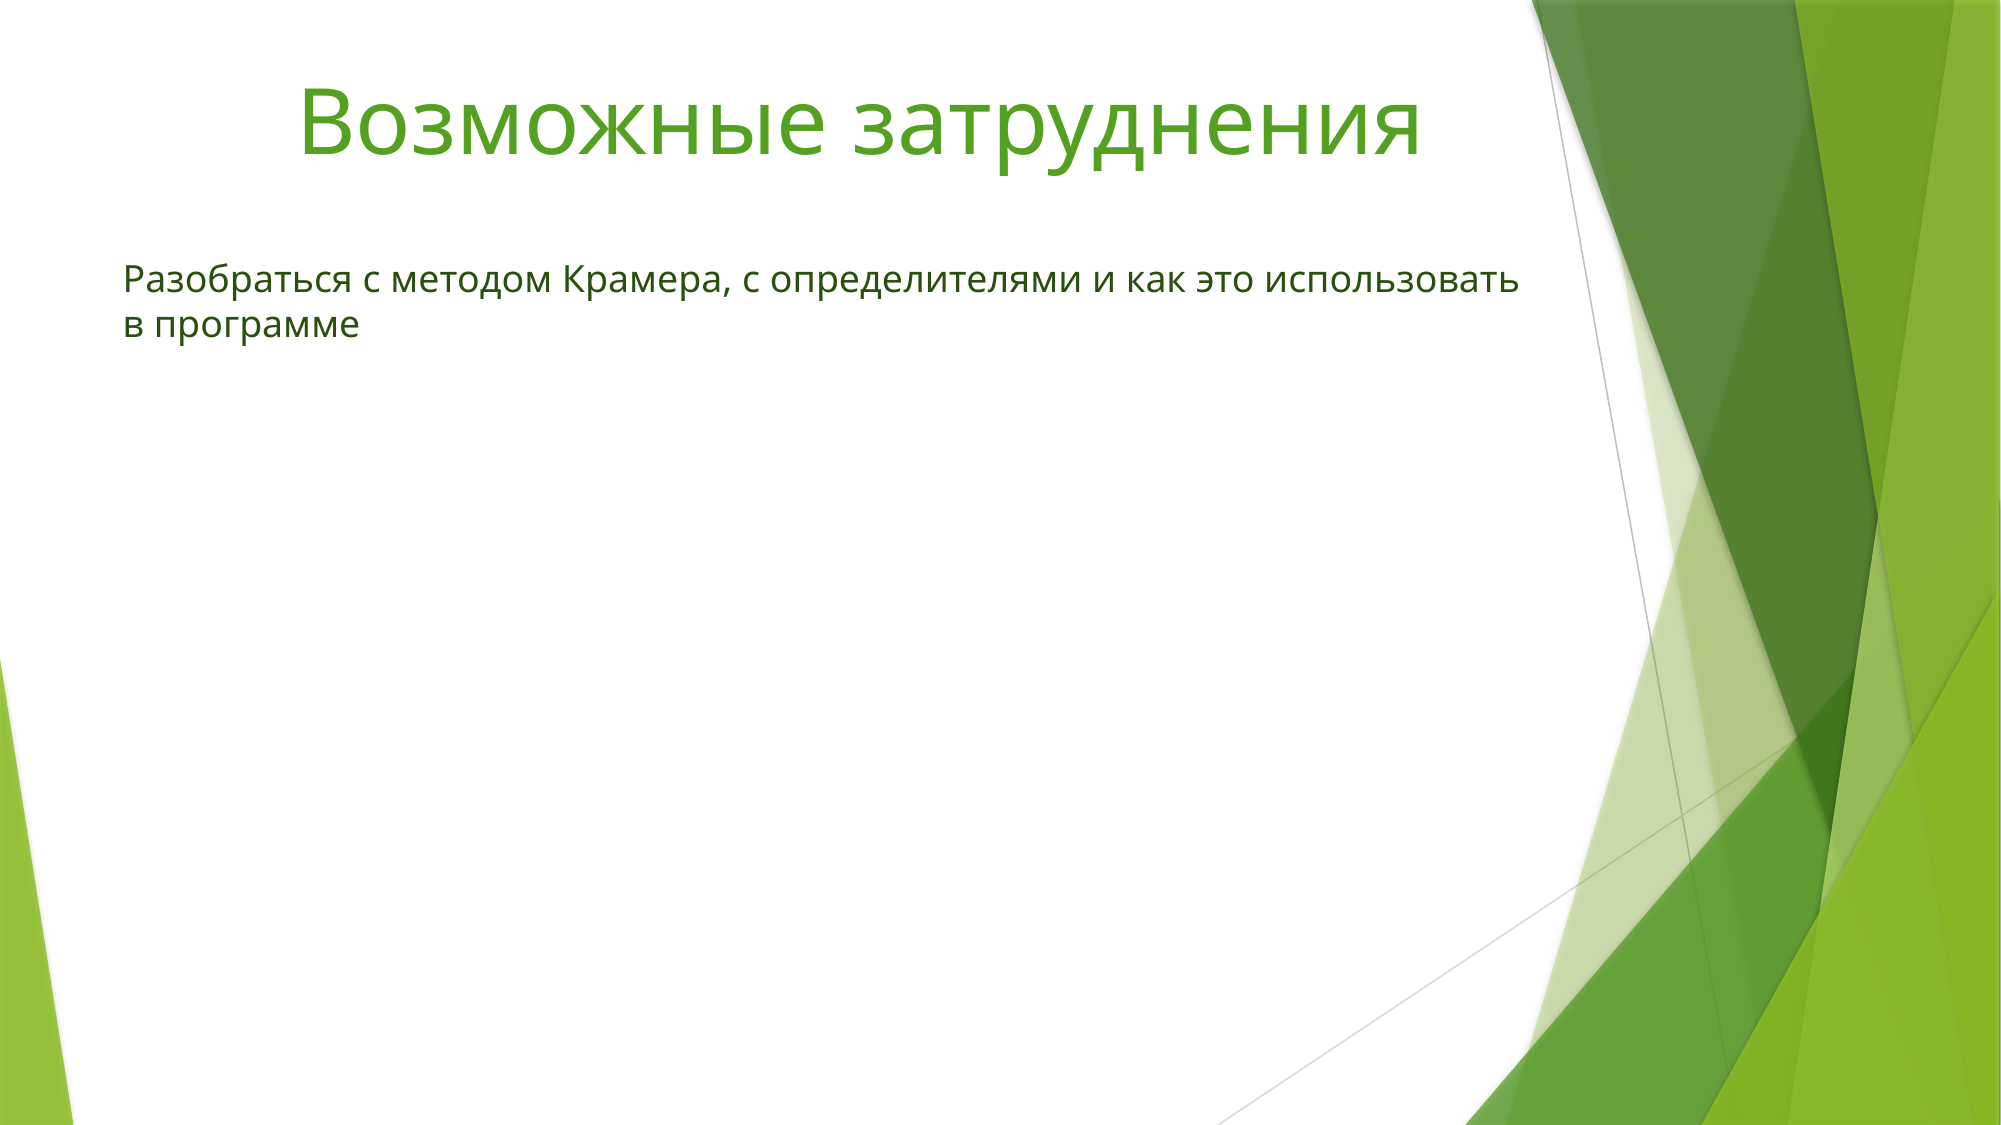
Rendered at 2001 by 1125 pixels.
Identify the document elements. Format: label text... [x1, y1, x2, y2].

text_box Возможные затруднения [281, 55, 1441, 180]
text_box Разобраться с методом Крамера, с определителями и как это использовать в программе [108, 247, 1546, 353]
